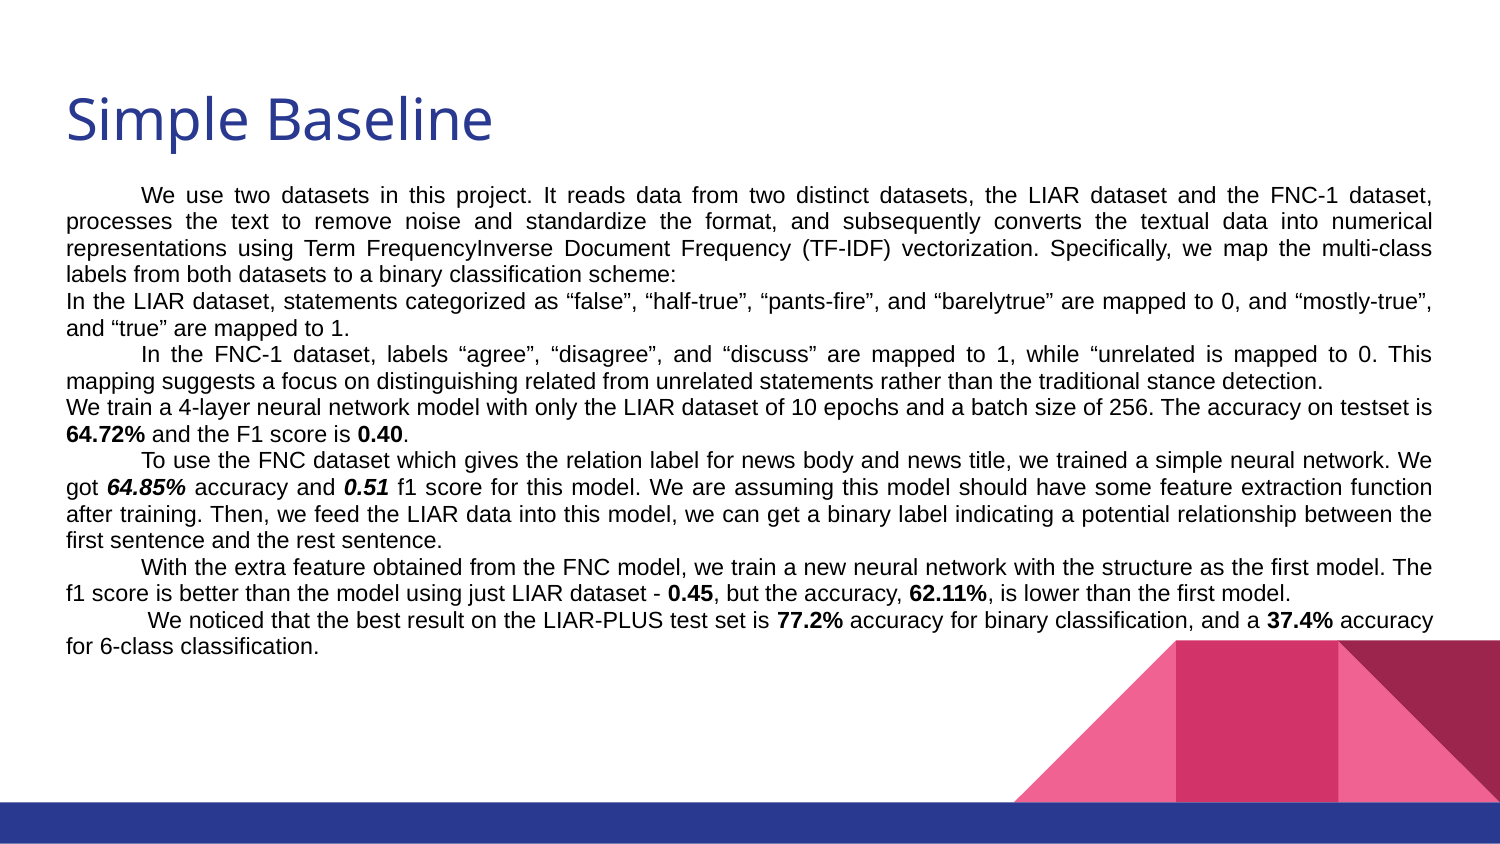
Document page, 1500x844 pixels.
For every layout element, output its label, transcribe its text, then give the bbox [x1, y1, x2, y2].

title Simple Baseline [51, 67, 1449, 166]
list We use two datasets in this project. It reads data from two distinct datasets, the LIAR dataset and the FNC-1 dataset, processes the text to remove noise and standardize the format, and subsequently converts the textual data into numerical representations using Term FrequencyInverse Document Frequency (TF-IDF) vectorization. Specifically, we map the multi-class labels from both datasets to a binary classification scheme: In the LIAR dataset, statements categorized as “false”, “half-true”, “pants-fire”, and “barelytrue” are mapped to 0, and “mostly-true”, and “true” are mapped to 1. In the FNC-1 dataset, labels “agree”, “disagree”, and “discuss” are mapped to 1, while “unrelated is mapped to 0. This mapping suggests a focus on distinguishing related from unrelated statements rather than the traditional stance detection. We train a 4-layer neural network model with only the LIAR dataset of 10 epochs and a batch size of 256. The accuracy on testset is 64.72% and the F1 score is 0.40. To use the FNC dataset which gives the relation label for news body and news title, we trained a simple neural network. We got 64.85% accuracy and 0.51 f1 score for this model. We are assuming this model should have some feature extraction function after training. Then, we feed the LIAR data into this model, we can get a binary label indicating a potential relationship between the first sentence and the rest sentence. With the extra feature obtained from the FNC model, we train a new neural network with the structure as the first model. The f1 score is better than the model using just LIAR dataset - 0.45, but the accuracy, 62.11%, is lower than the first model. We noticed that the best result on the LIAR-PLUS test set is 77.2% accuracy for binary classification, and a 37.4% accuracy for 6-class classification. [51, 166, 1449, 750]
